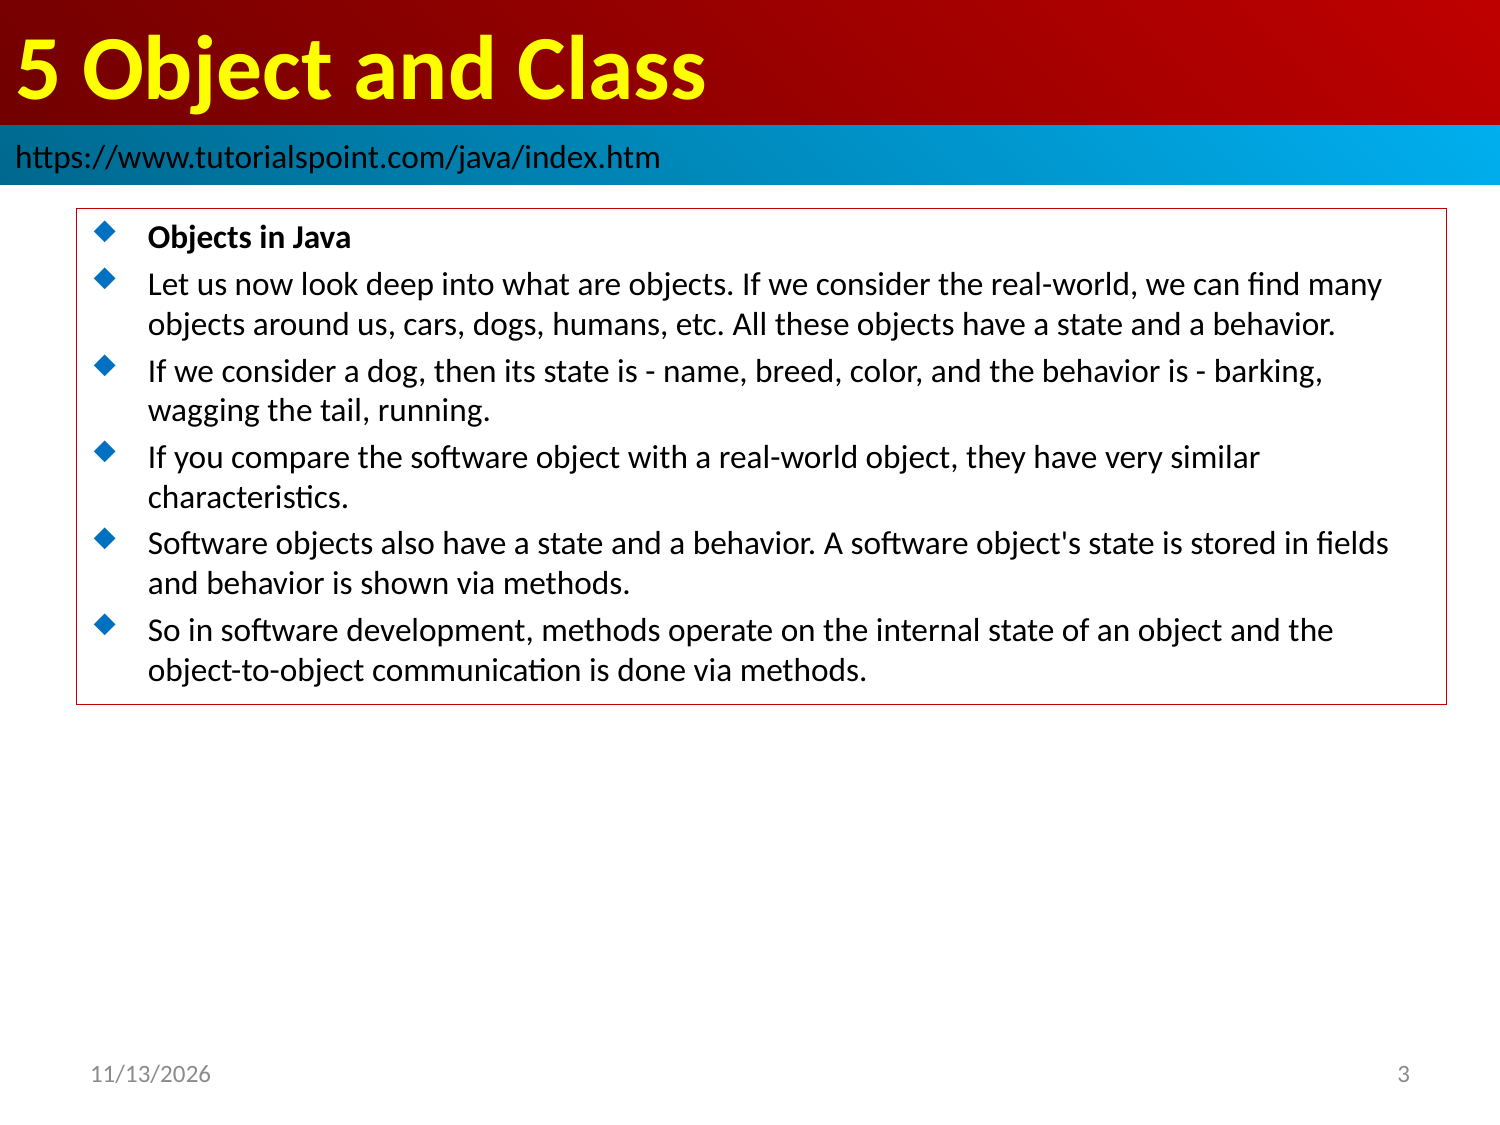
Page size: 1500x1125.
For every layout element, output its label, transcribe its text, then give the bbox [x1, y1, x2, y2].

title 5 Object and Class [0, 0, 1500, 125]
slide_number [75, 1042, 425, 1103]
slide_number 3 [1074, 1042, 1425, 1103]
subtitle Objects in Java Let us now look deep into what are objects. If we consider the real-world, we can find many objects around us, cars, dogs, humans, etc. All these objects have a state and a behavior. If we consider a dog, then its state is - name, breed, color, and the behavior is - barking, wagging the tail, running. If you compare the software object with a real-world object, they have very similar characteristics. Software objects also have a state and a behavior. A software object's state is stored in fields and behavior is shown via methods. So in software development, methods operate on the internal state of an object and the object-to-object communication is done via methods. [76, 208, 1447, 705]
text_box https://www.tutorialspoint.com/java/index.htm [0, 125, 1500, 185]
